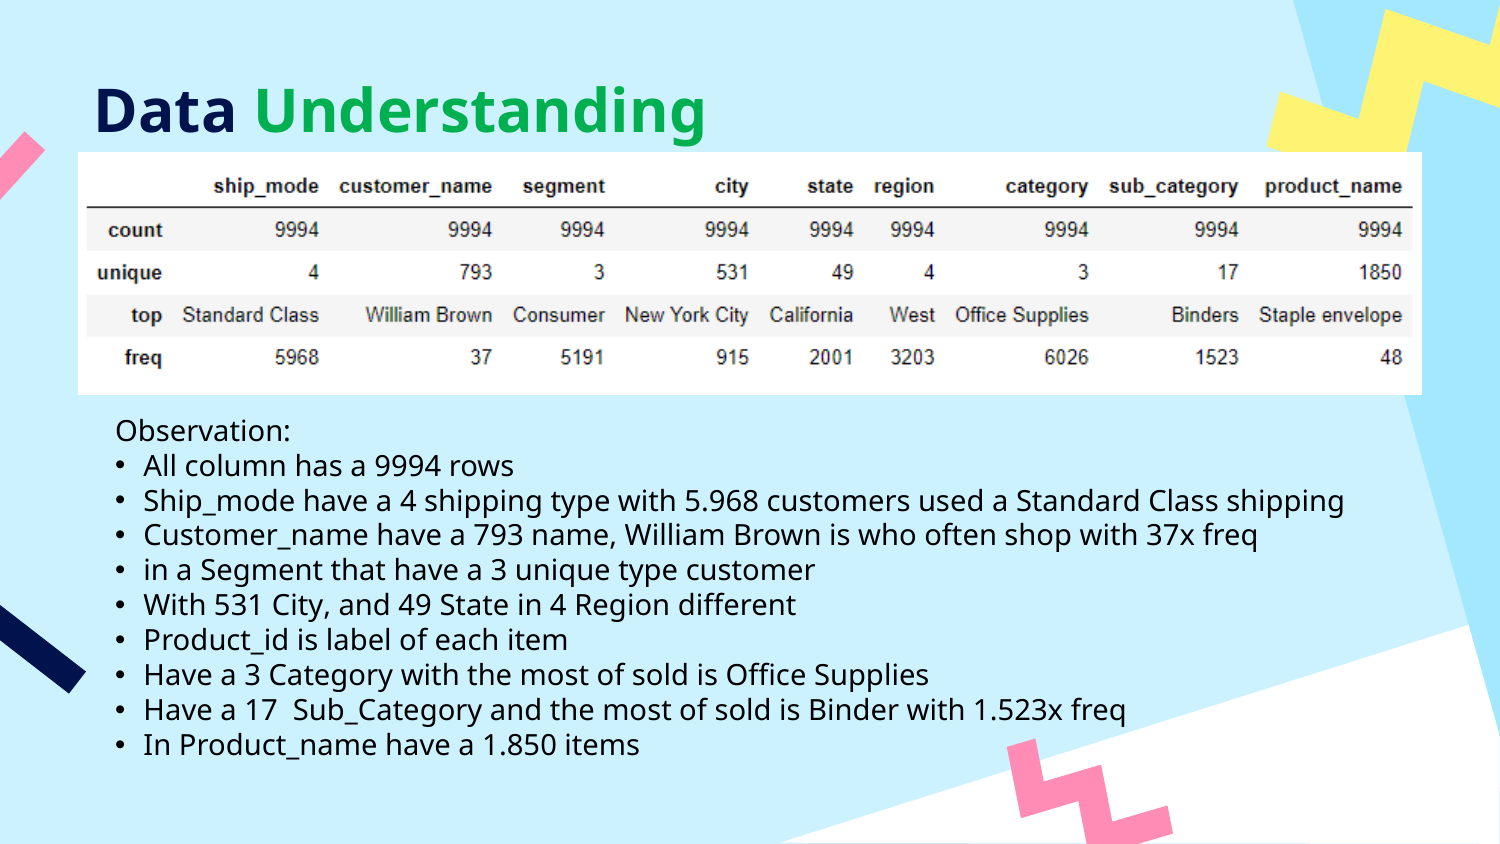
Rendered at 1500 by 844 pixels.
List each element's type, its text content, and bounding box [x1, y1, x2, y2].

text_box Observation: All column has a 9994 rows Ship_mode have a 4 shipping type with 5.968 customers used a Standard Class shipping Customer_name have a 793 name, William Brown is who often shop with 37x freq in a Segment that have a 3 unique type customer With 531 City, and 49 State in 4 Region different Product_id is label of each item Have a 3 Category with the most of sold is Office Supplies Have a 17 Sub_Category and the most of sold is Binder with 1.523x freq In Product_name have a 1.850 items [100, 404, 1500, 769]
picture [78, 152, 1422, 396]
title Data Understanding [78, 66, 1378, 151]
